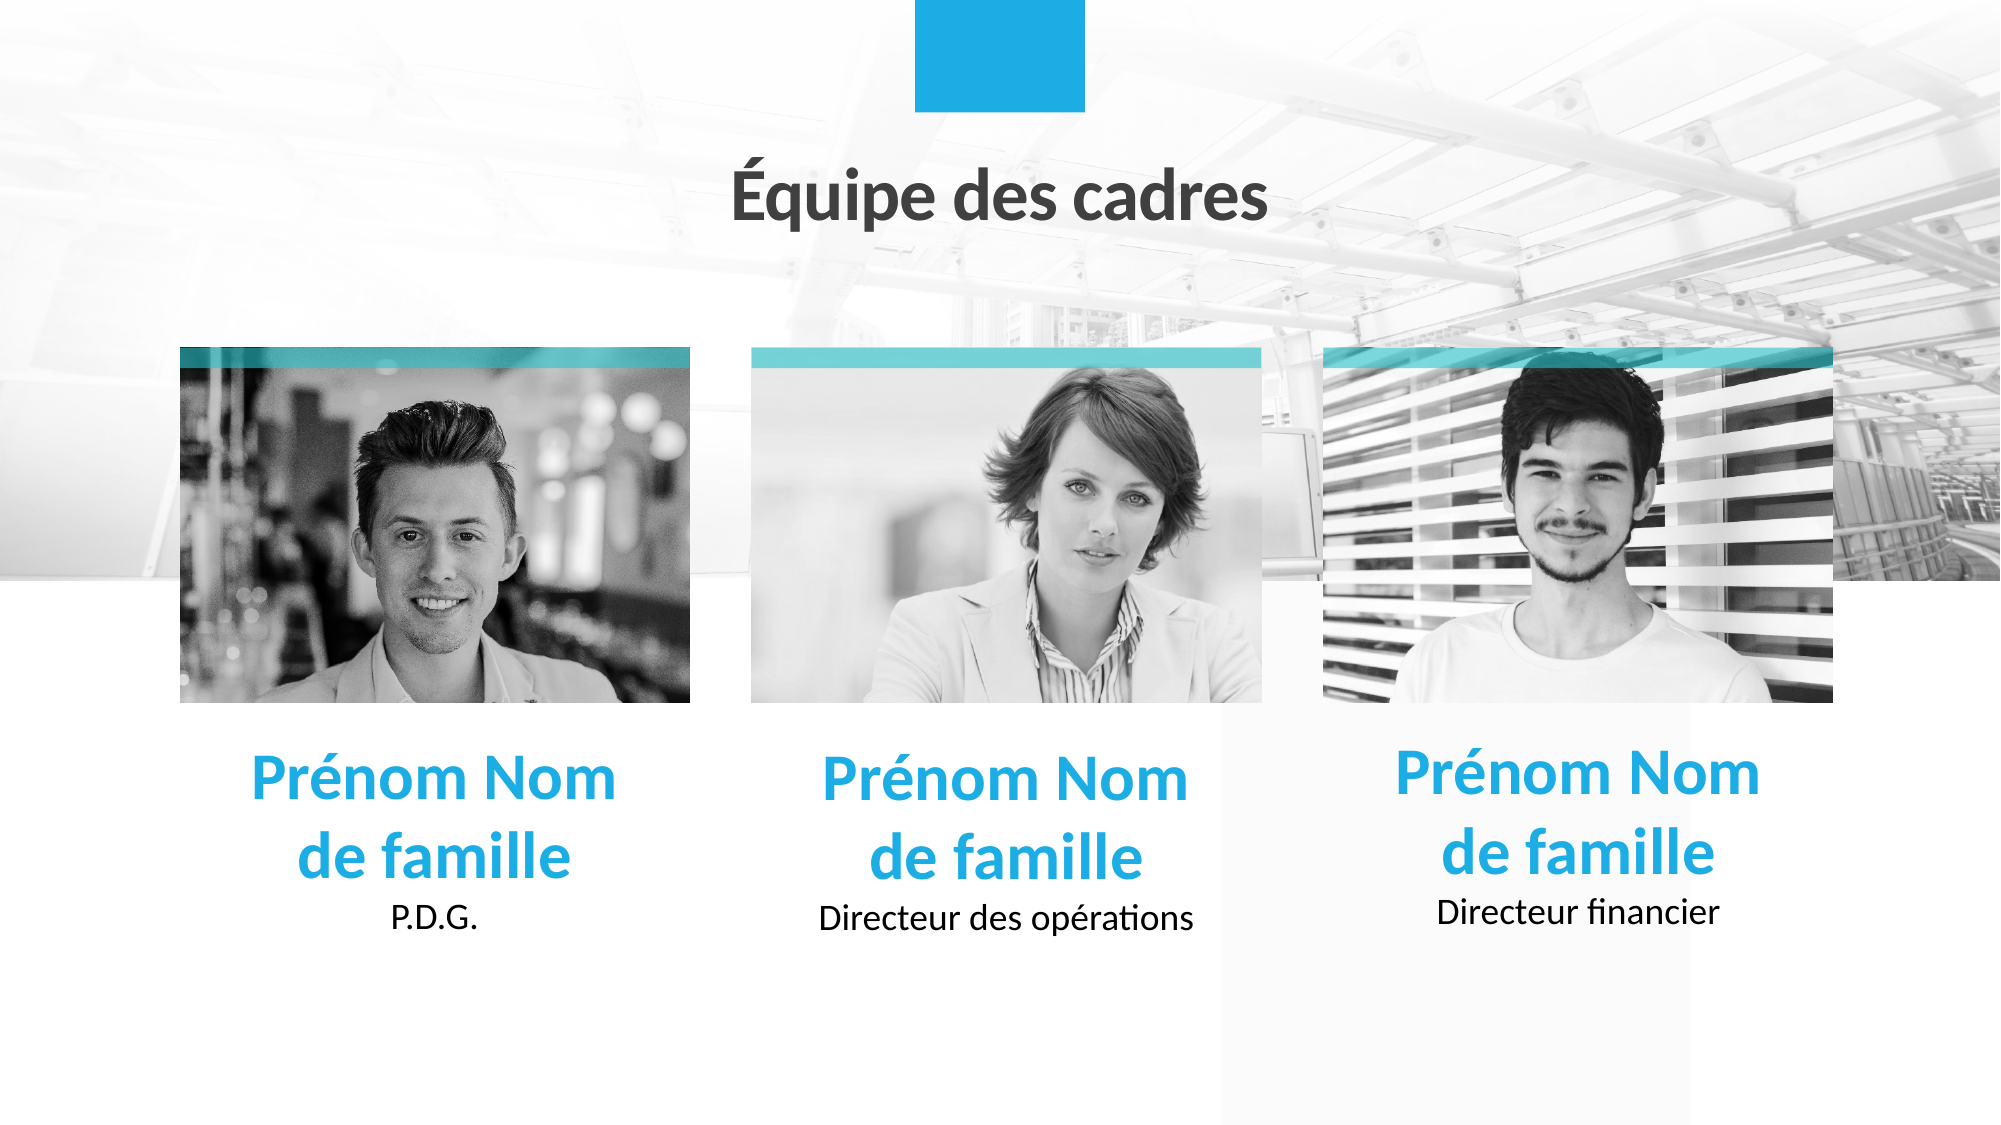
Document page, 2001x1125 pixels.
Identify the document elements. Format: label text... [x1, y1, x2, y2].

picture [0, 0, 2000, 703]
text_box Prénom Nom de famille Directeur financier [1370, 720, 1787, 940]
text_box Prénom Nom de famille P.D.G. [228, 725, 641, 945]
text_box Prénom Nom de famille Directeur des opérations [793, 725, 1221, 946]
